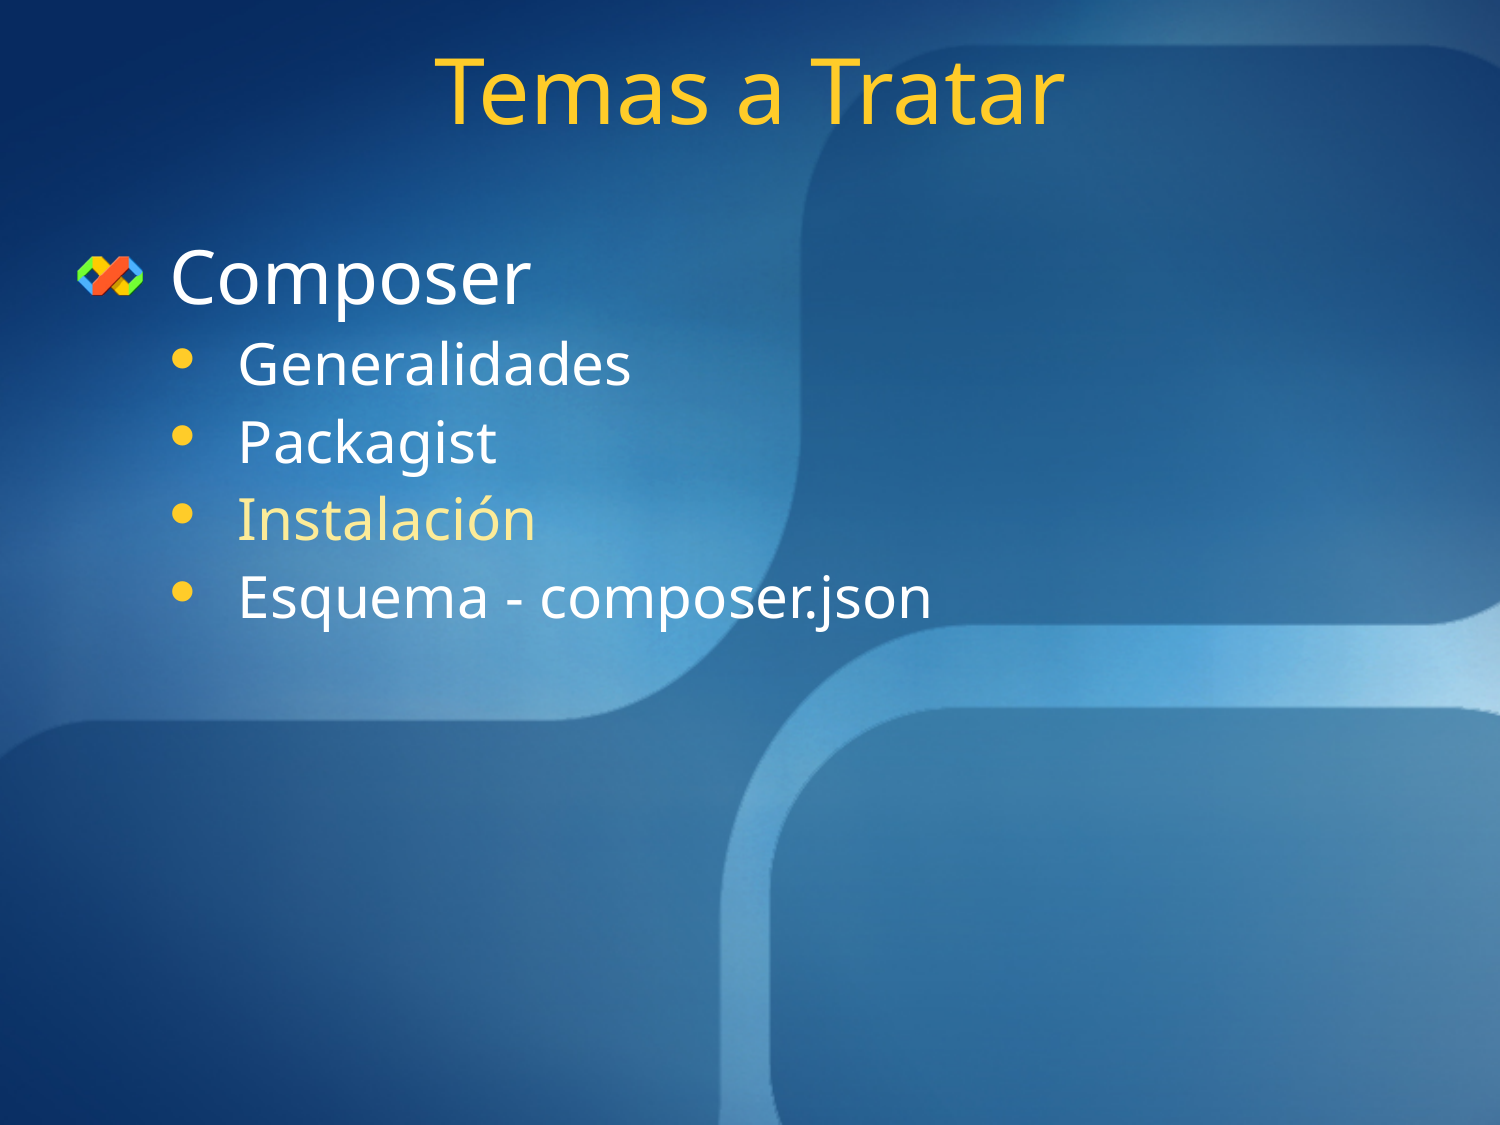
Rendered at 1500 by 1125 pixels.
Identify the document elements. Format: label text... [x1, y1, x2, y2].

list Composer Generalidades Packagist Instalación Esquema - composer.json [62, 231, 1439, 655]
title Temas a Tratar [62, 37, 1440, 152]
picture [0, 0, 1500, 1125]
